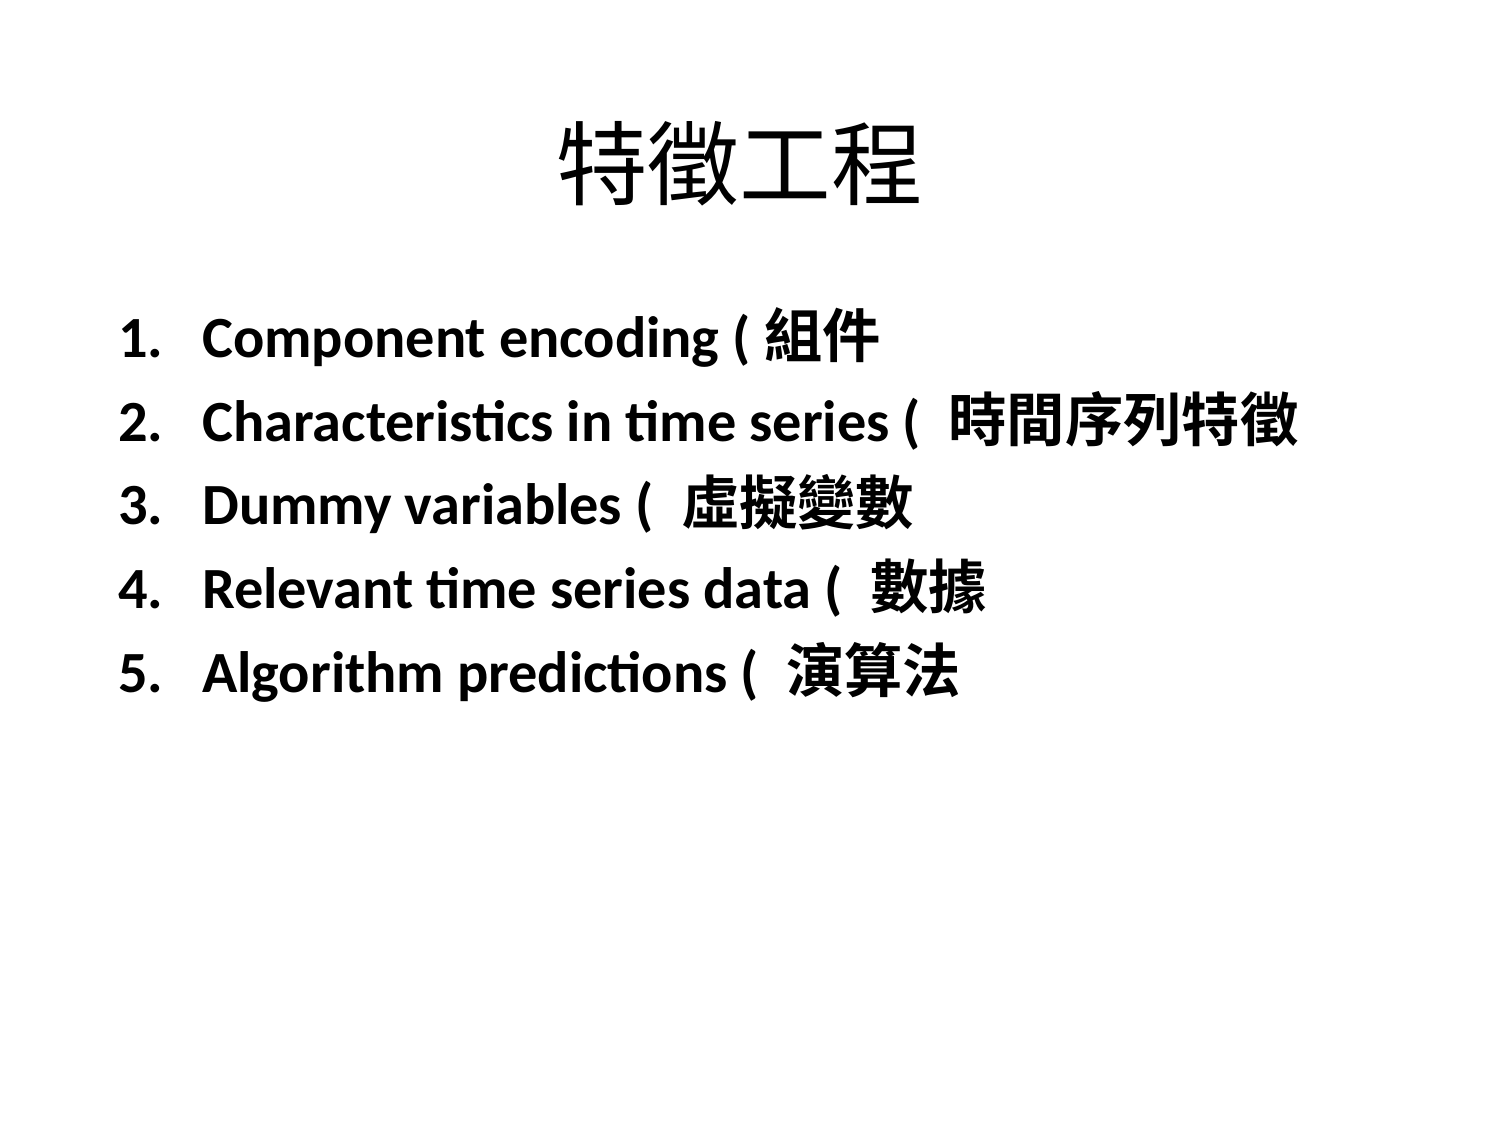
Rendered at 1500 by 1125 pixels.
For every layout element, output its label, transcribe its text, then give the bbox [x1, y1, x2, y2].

list Component encoding (組件 Characteristics in time series ( 時間序列特徵 Dummy variables ( 虛擬變數 Relevant time series data ( 數據 Algorithm predictions ( 演算法 [103, 299, 1438, 1014]
title 特徵工程 [103, 59, 1397, 278]
